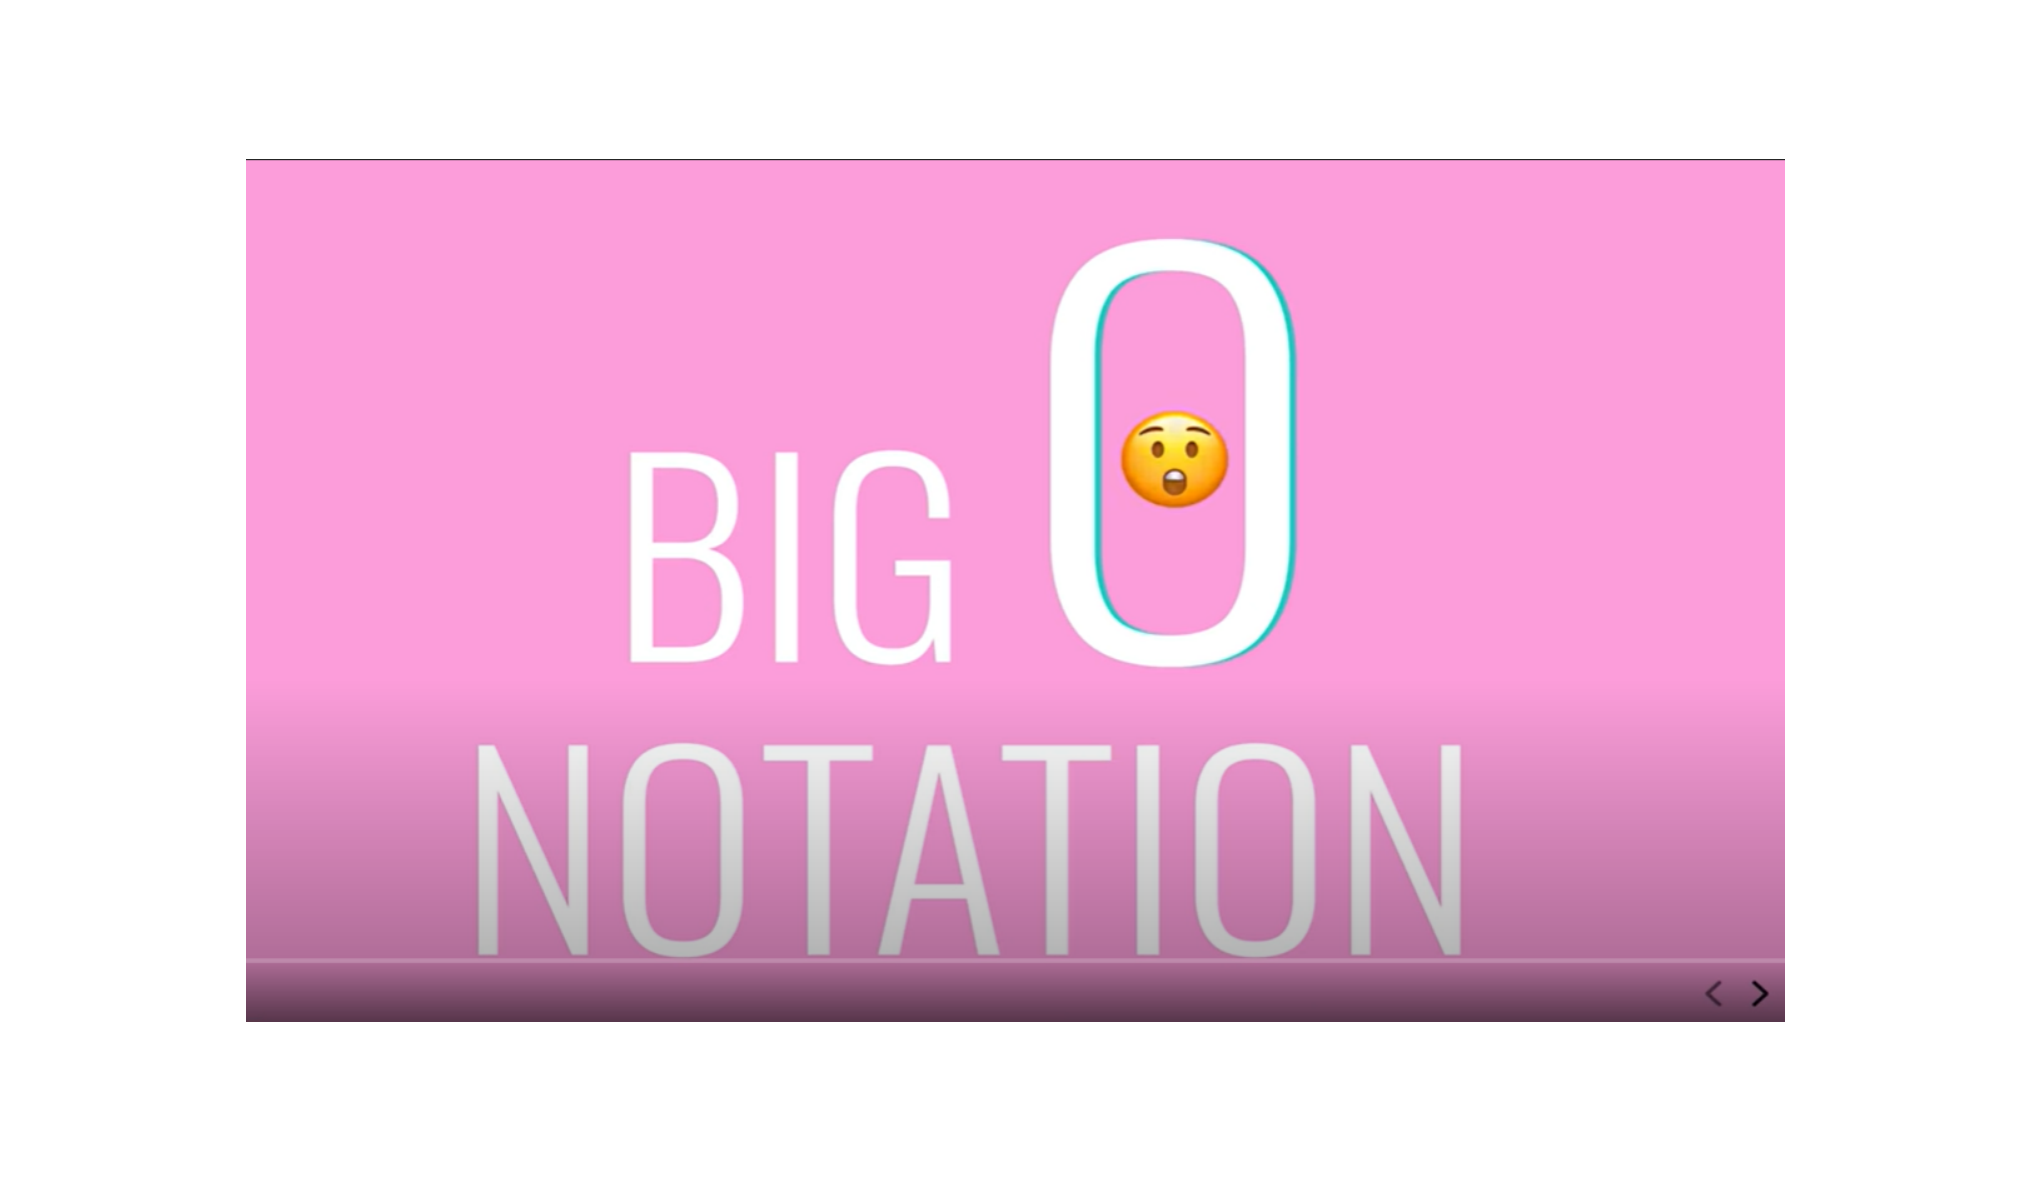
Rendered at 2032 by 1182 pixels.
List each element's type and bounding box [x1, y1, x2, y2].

picture [246, 159, 1785, 1022]
